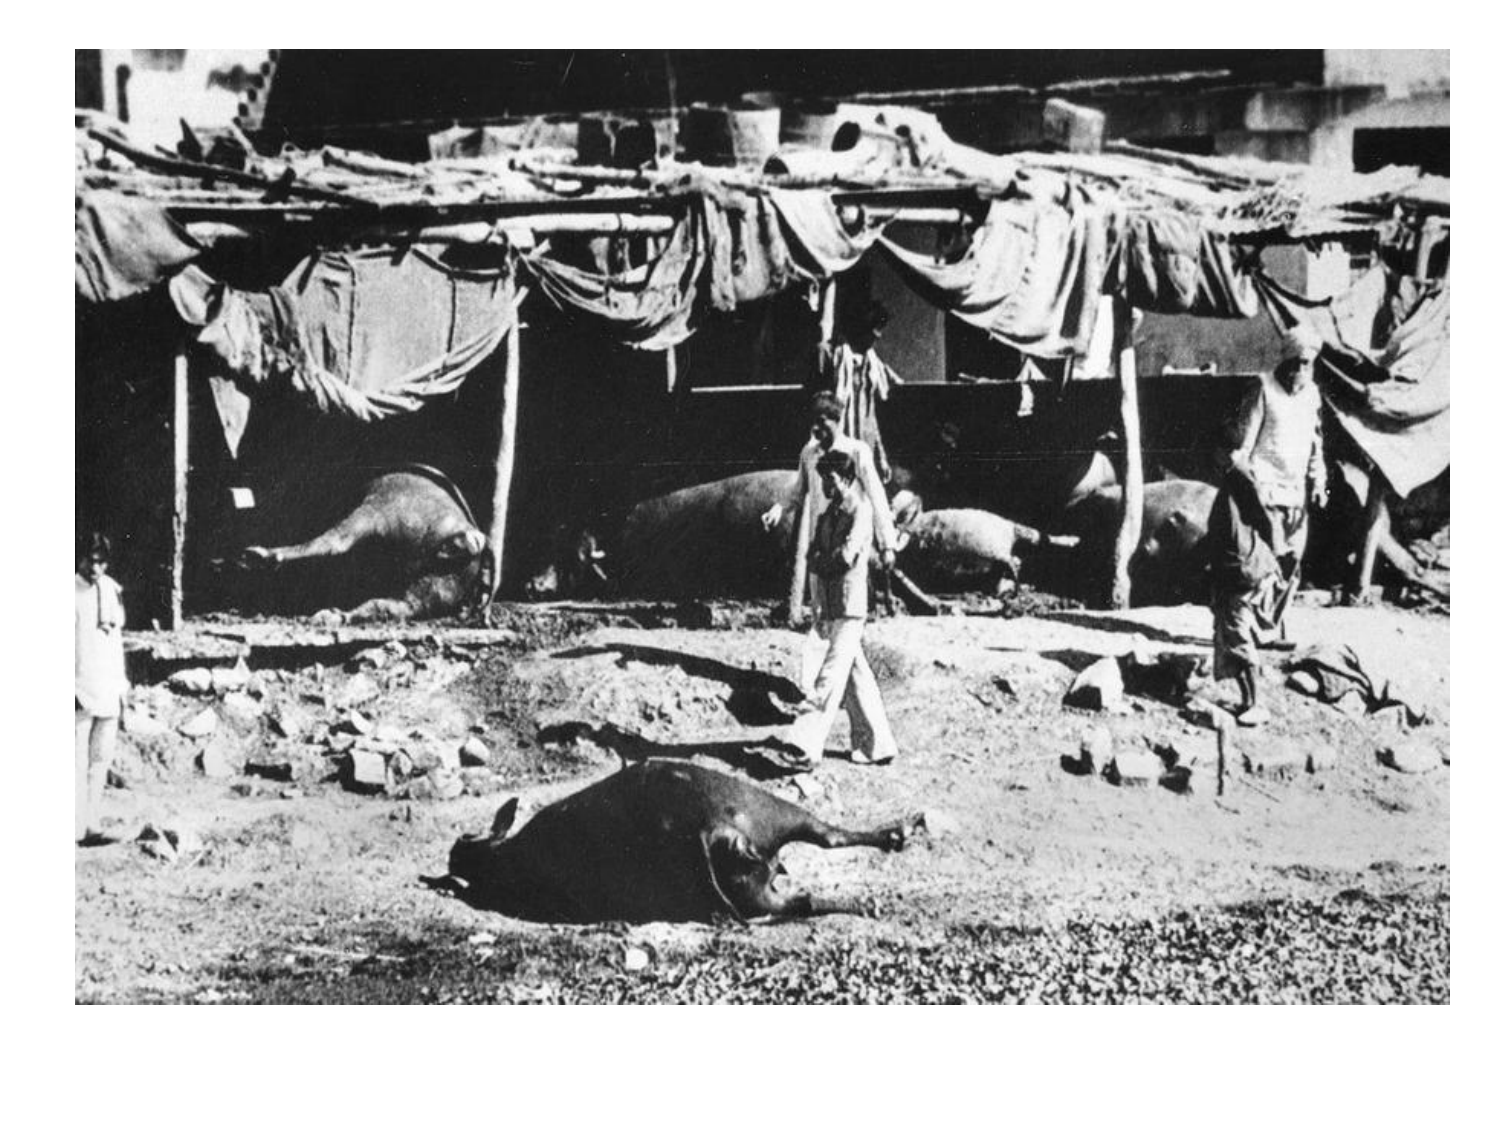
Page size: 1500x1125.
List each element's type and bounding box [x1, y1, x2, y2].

list [74, 49, 1451, 1006]
